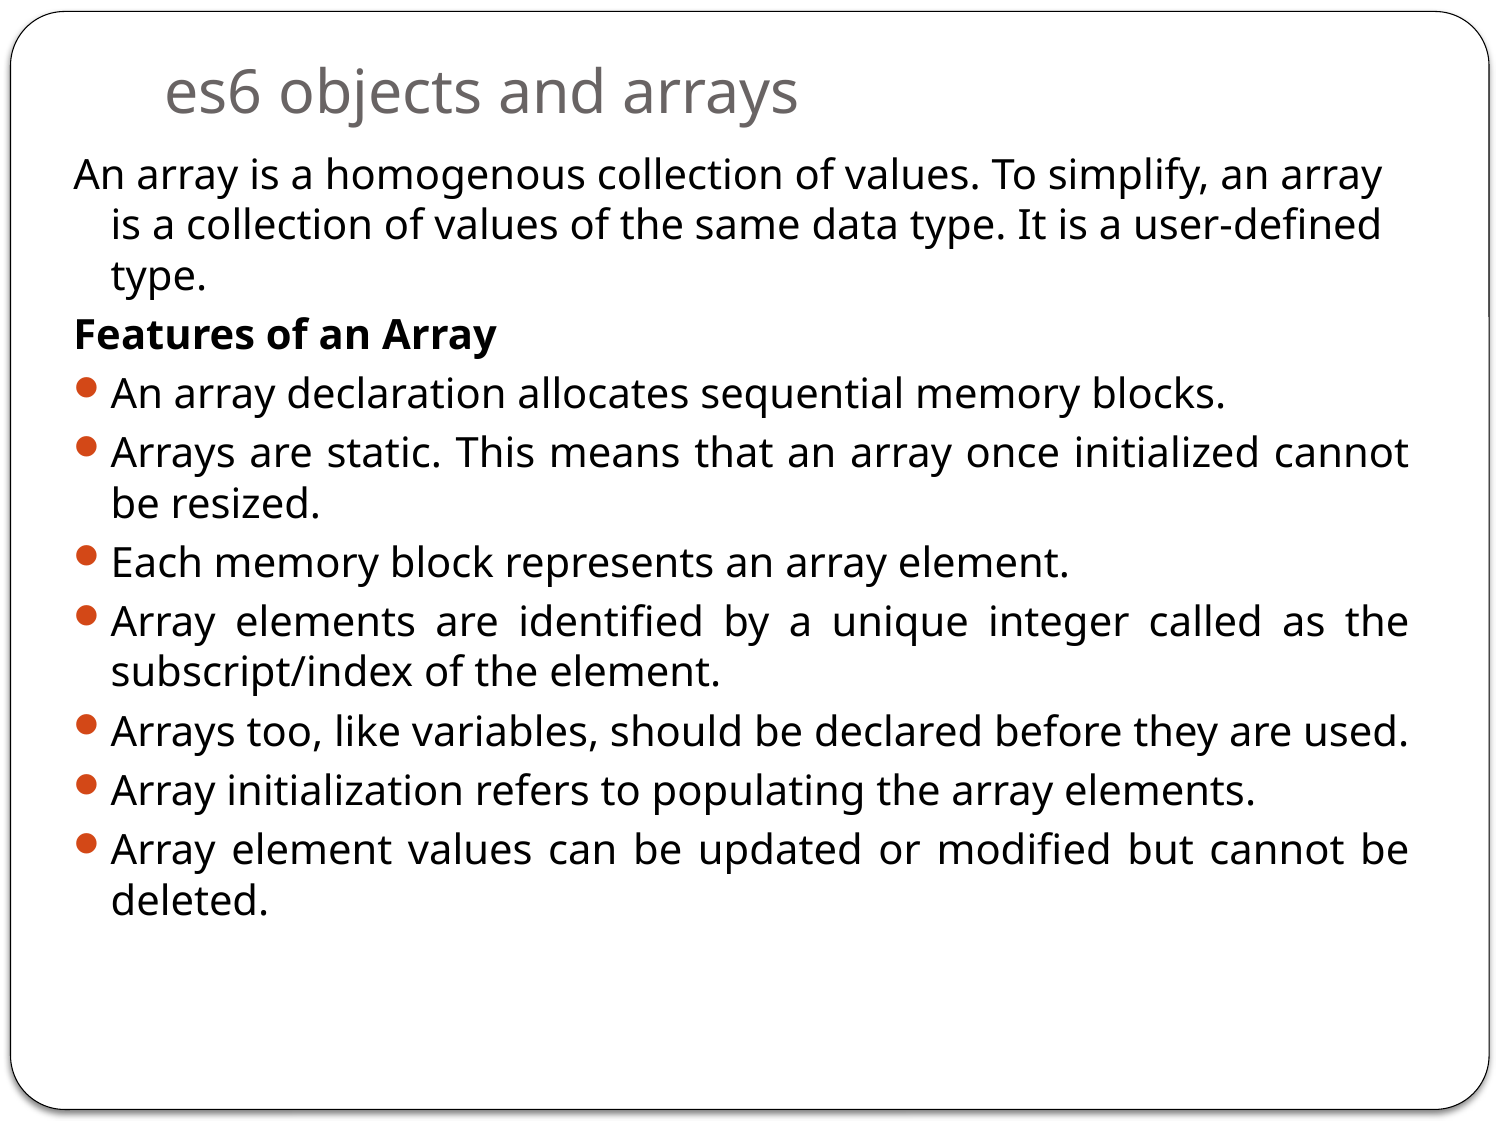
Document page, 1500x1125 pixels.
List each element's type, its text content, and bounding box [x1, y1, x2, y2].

list An array is a homogenous collection of values. To simplify, an array is a collection of values of the same data type. It is a user-defined type. Features of an Array An array declaration allocates sequential memory blocks. Arrays are static. This means that an array once initialized cannot be resized. Each memory block represents an array element. Array elements are identified by a unique integer called as the subscript/index of the element. Arrays too, like variables, should be declared before they are used. Array initialization refers to populating the array elements. Array element values can be updated or modified but cannot be deleted. [58, 140, 1425, 988]
title es6 objects and arrays [150, 45, 1425, 140]
